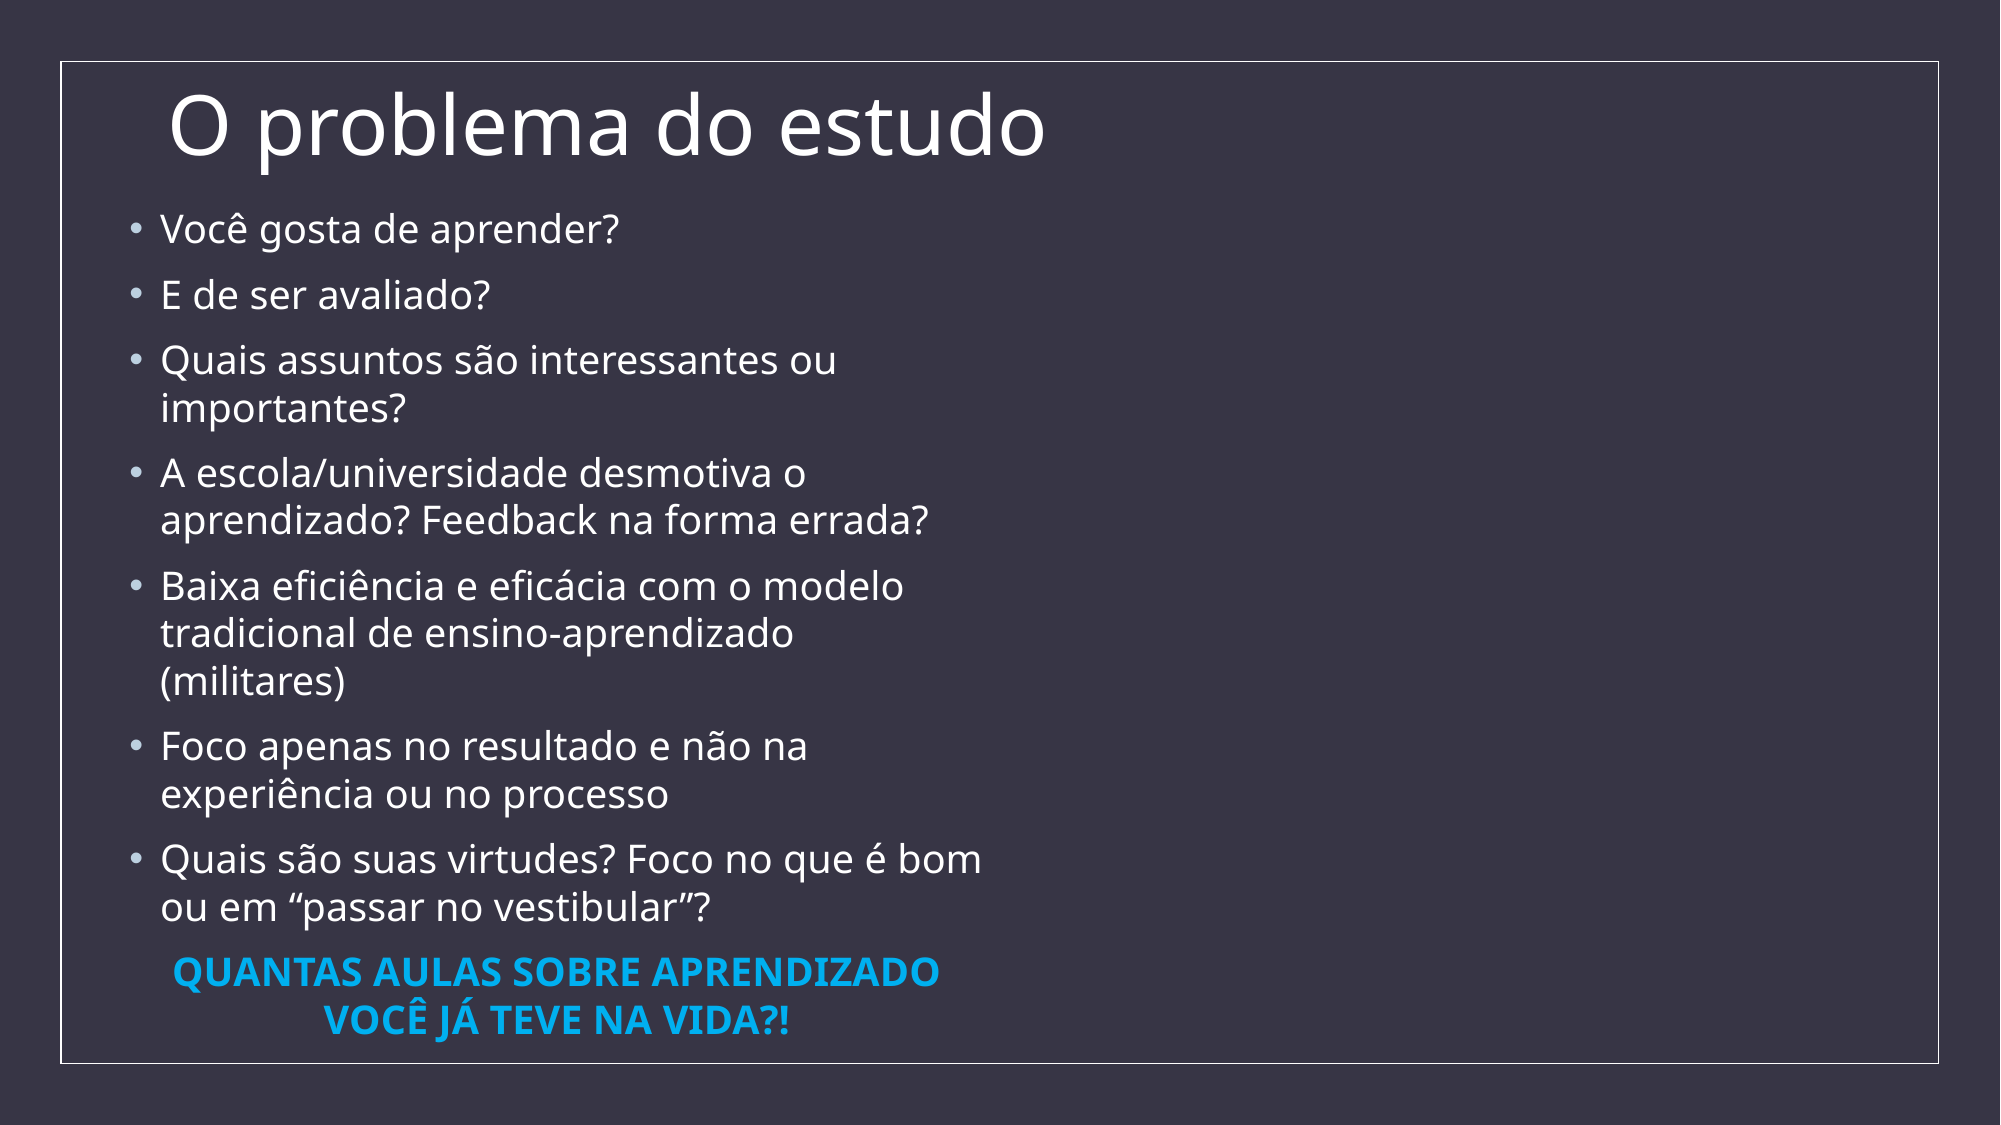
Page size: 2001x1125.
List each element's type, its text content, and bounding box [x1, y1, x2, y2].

title O problema do estudo [114, 73, 1102, 183]
list Você gosta de aprender? E de ser avaliado? Quais assuntos são interessantes ou importantes? A escola/universidade desmotiva o aprendizado? Feedback na forma errada? Baixa eficiência e eficácia com o modelo tradicional de ensino-aprendizado (militares) Foco apenas no resultado e não na experiência ou no processo Quais são suas virtudes? Foco no que é bom ou em “passar no vestibular”? QUANTAS AULAS SOBRE APRENDIZADO VOCÊ JÁ TEVE NA VIDA?! [114, 196, 1000, 1052]
